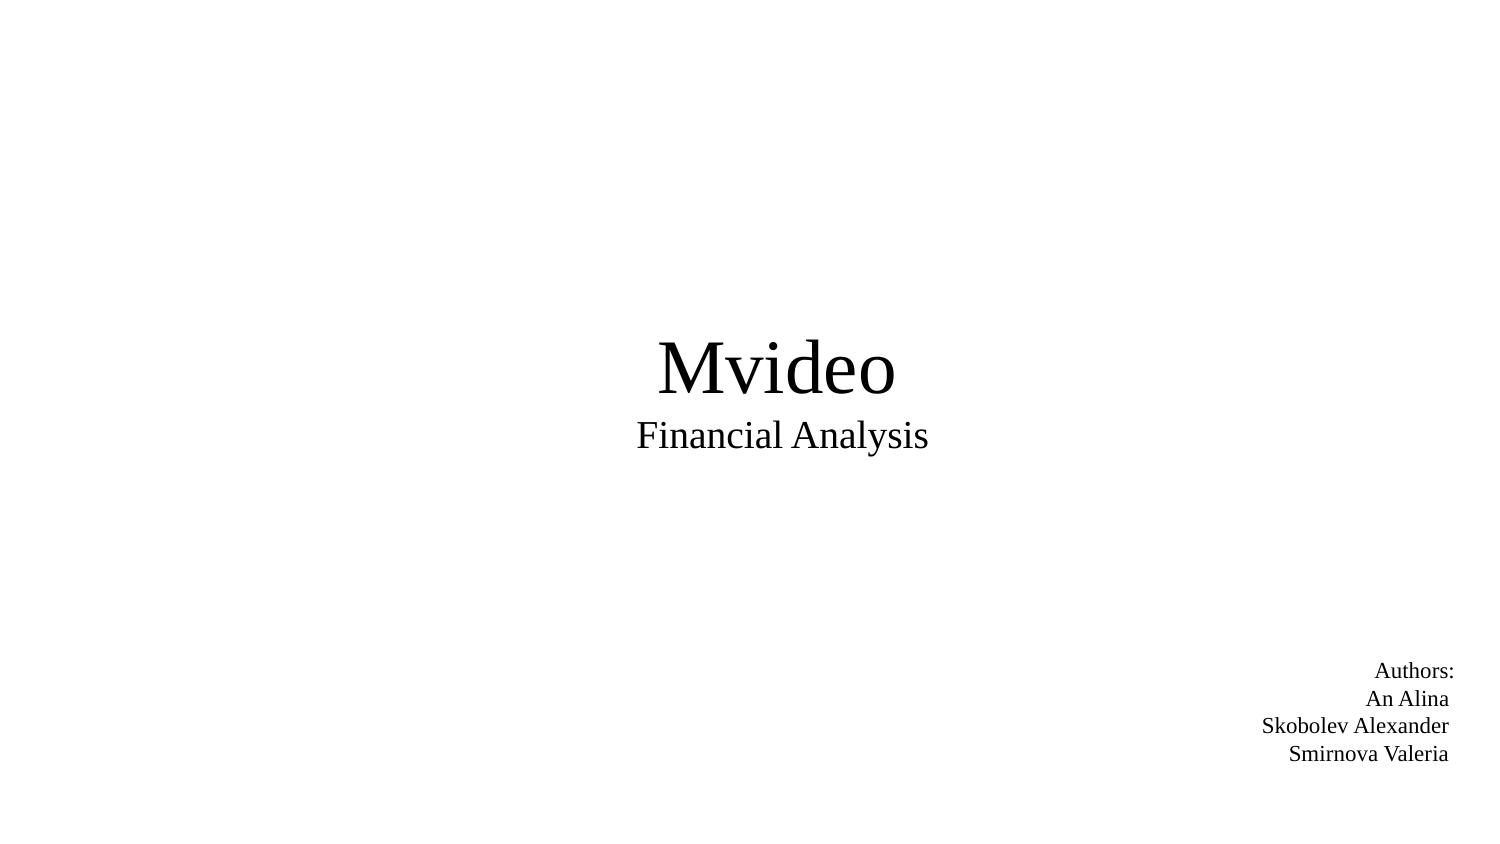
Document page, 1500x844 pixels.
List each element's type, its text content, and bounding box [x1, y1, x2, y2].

text_box Mvideo Financial Analysis [247, 301, 1327, 471]
text_box Authors: An Alina Skobolev Alexander Smirnova Valeria [957, 640, 1470, 781]
